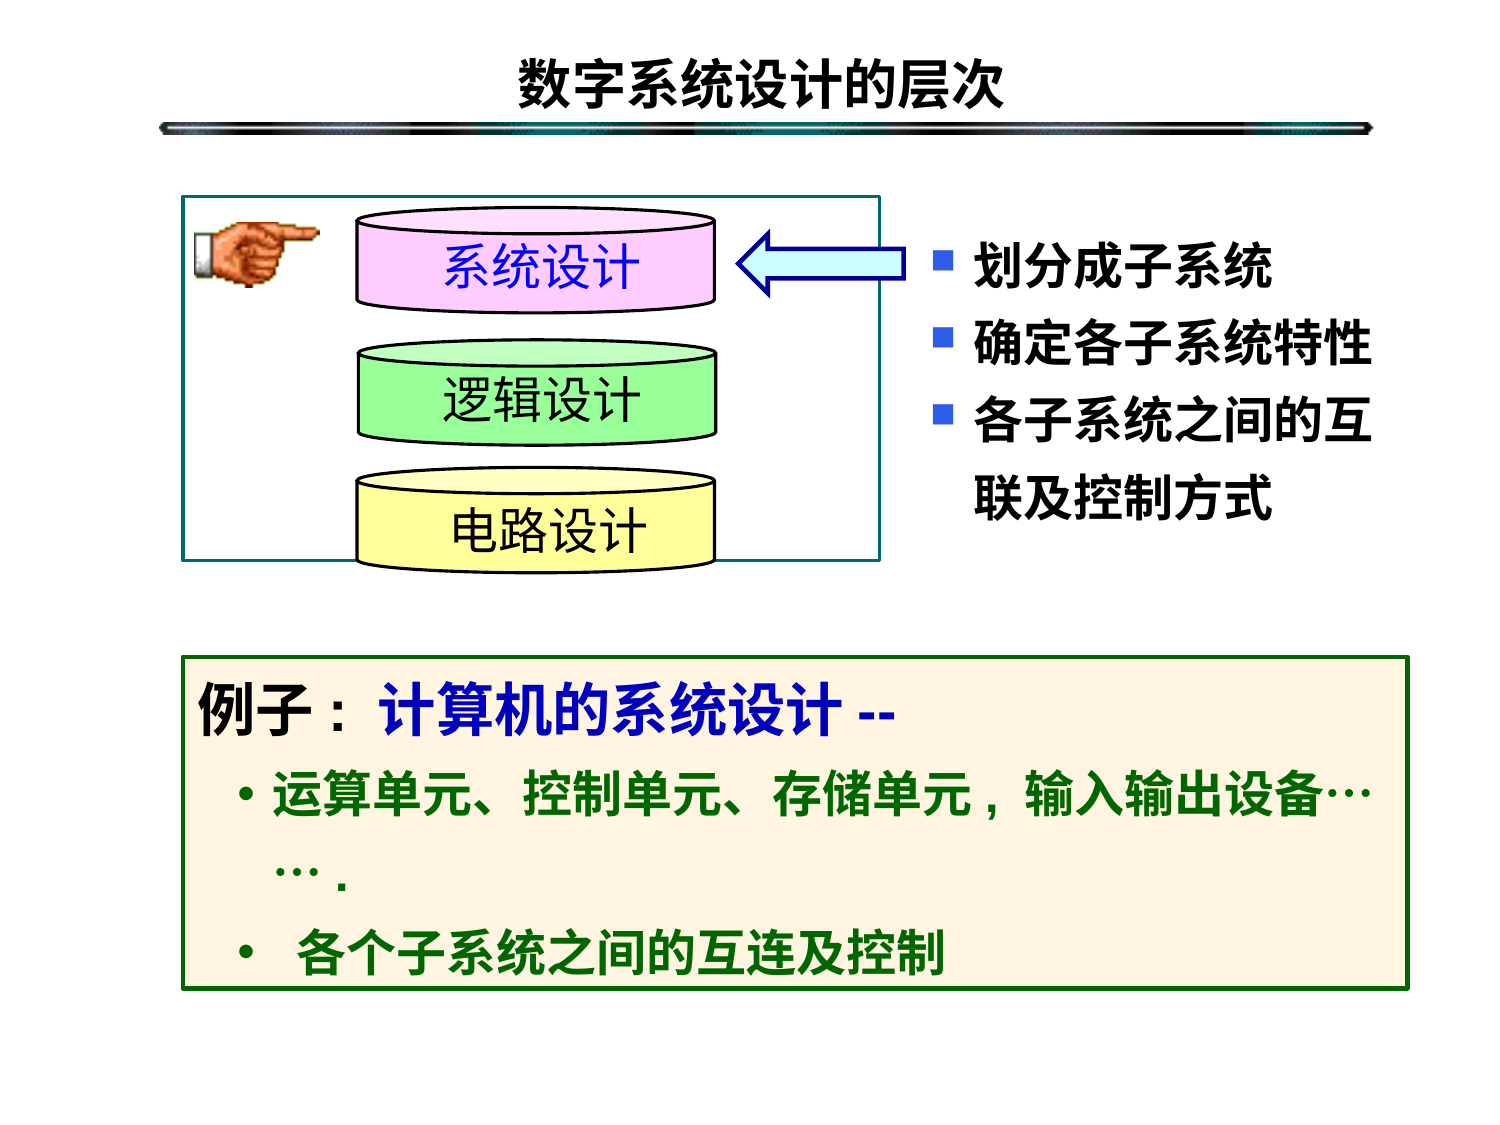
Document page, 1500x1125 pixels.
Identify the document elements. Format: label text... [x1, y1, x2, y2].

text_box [182, 196, 881, 574]
text_box [884, 248, 904, 279]
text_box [194, 222, 320, 288]
text_box 划分成子系统 确定各子系统特性 各子系统之间的互联及控制方式 [915, 210, 1408, 534]
picture [159, 122, 1377, 135]
text_box 数字系统设计的层次 [159, 42, 1376, 122]
text_box 例子: 计算机的系统设计-- 运算单元、控制单元、存储单元, 输入输出设备……. 各个子系统之间的互连及控制 [183, 656, 1408, 989]
